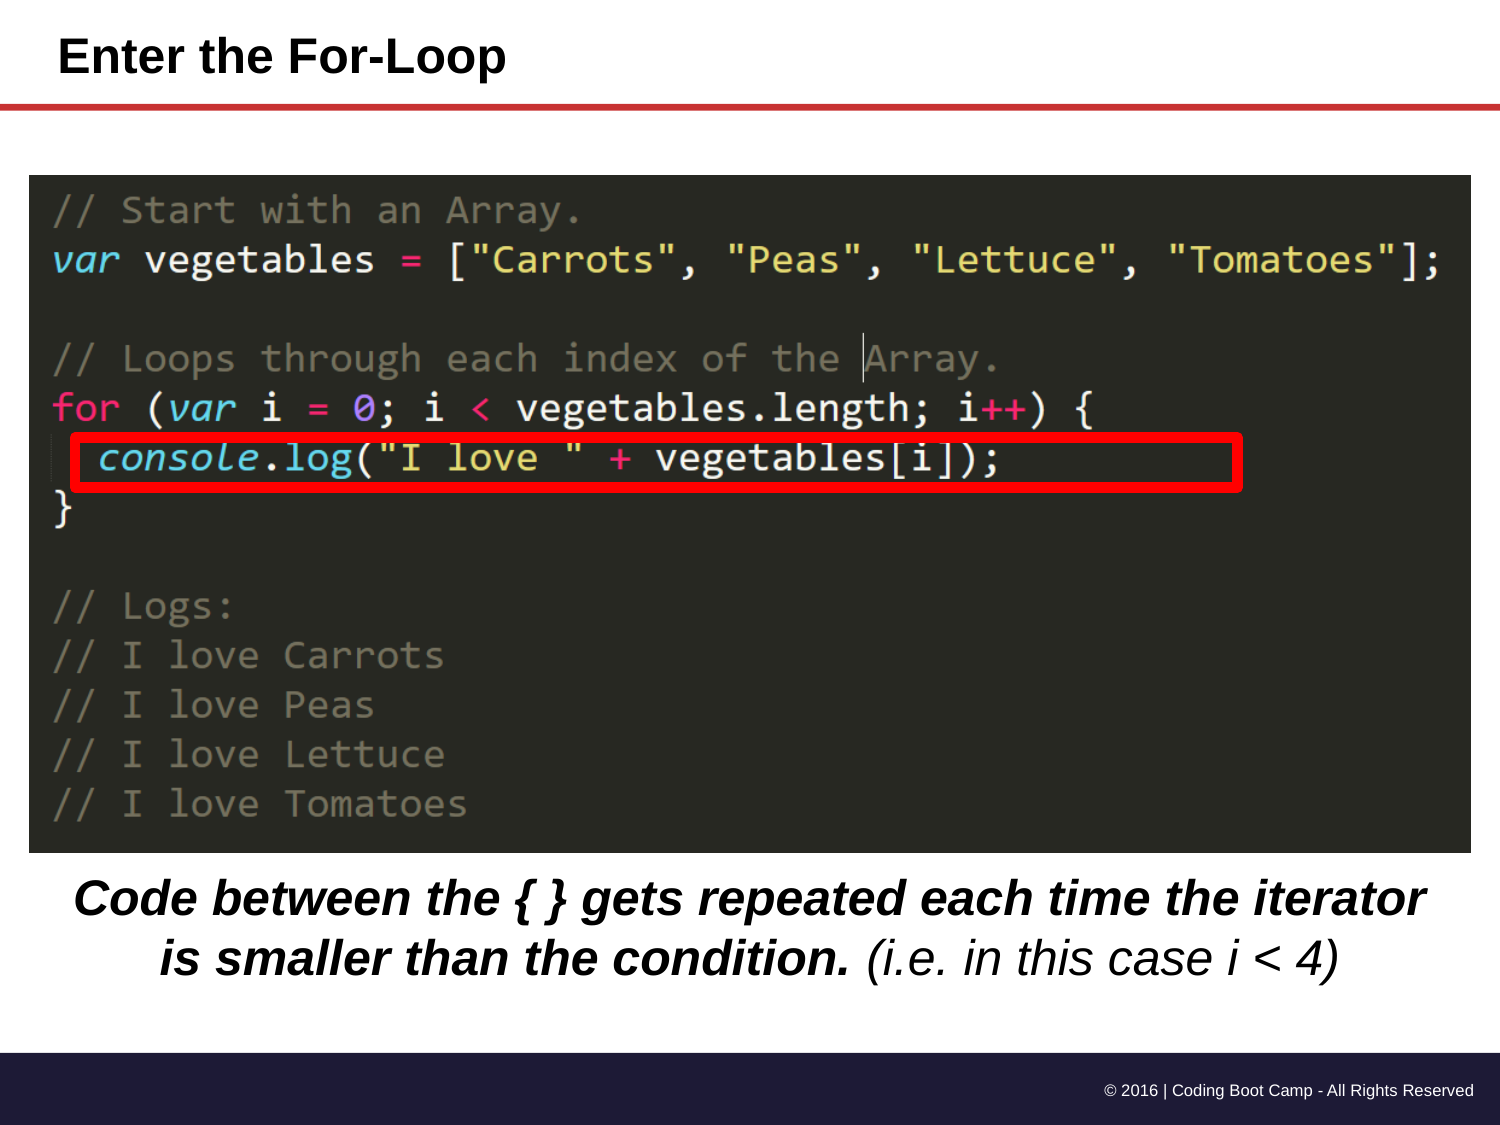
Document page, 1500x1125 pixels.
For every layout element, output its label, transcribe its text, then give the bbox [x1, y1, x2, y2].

text_box Code between the { } gets repeated each time the iterator is smaller than the condition. (i.e. in this case i < 4) [50, 857, 1450, 993]
picture [29, 175, 1471, 854]
text_box Enter the For-Loop [49, 16, 1188, 91]
